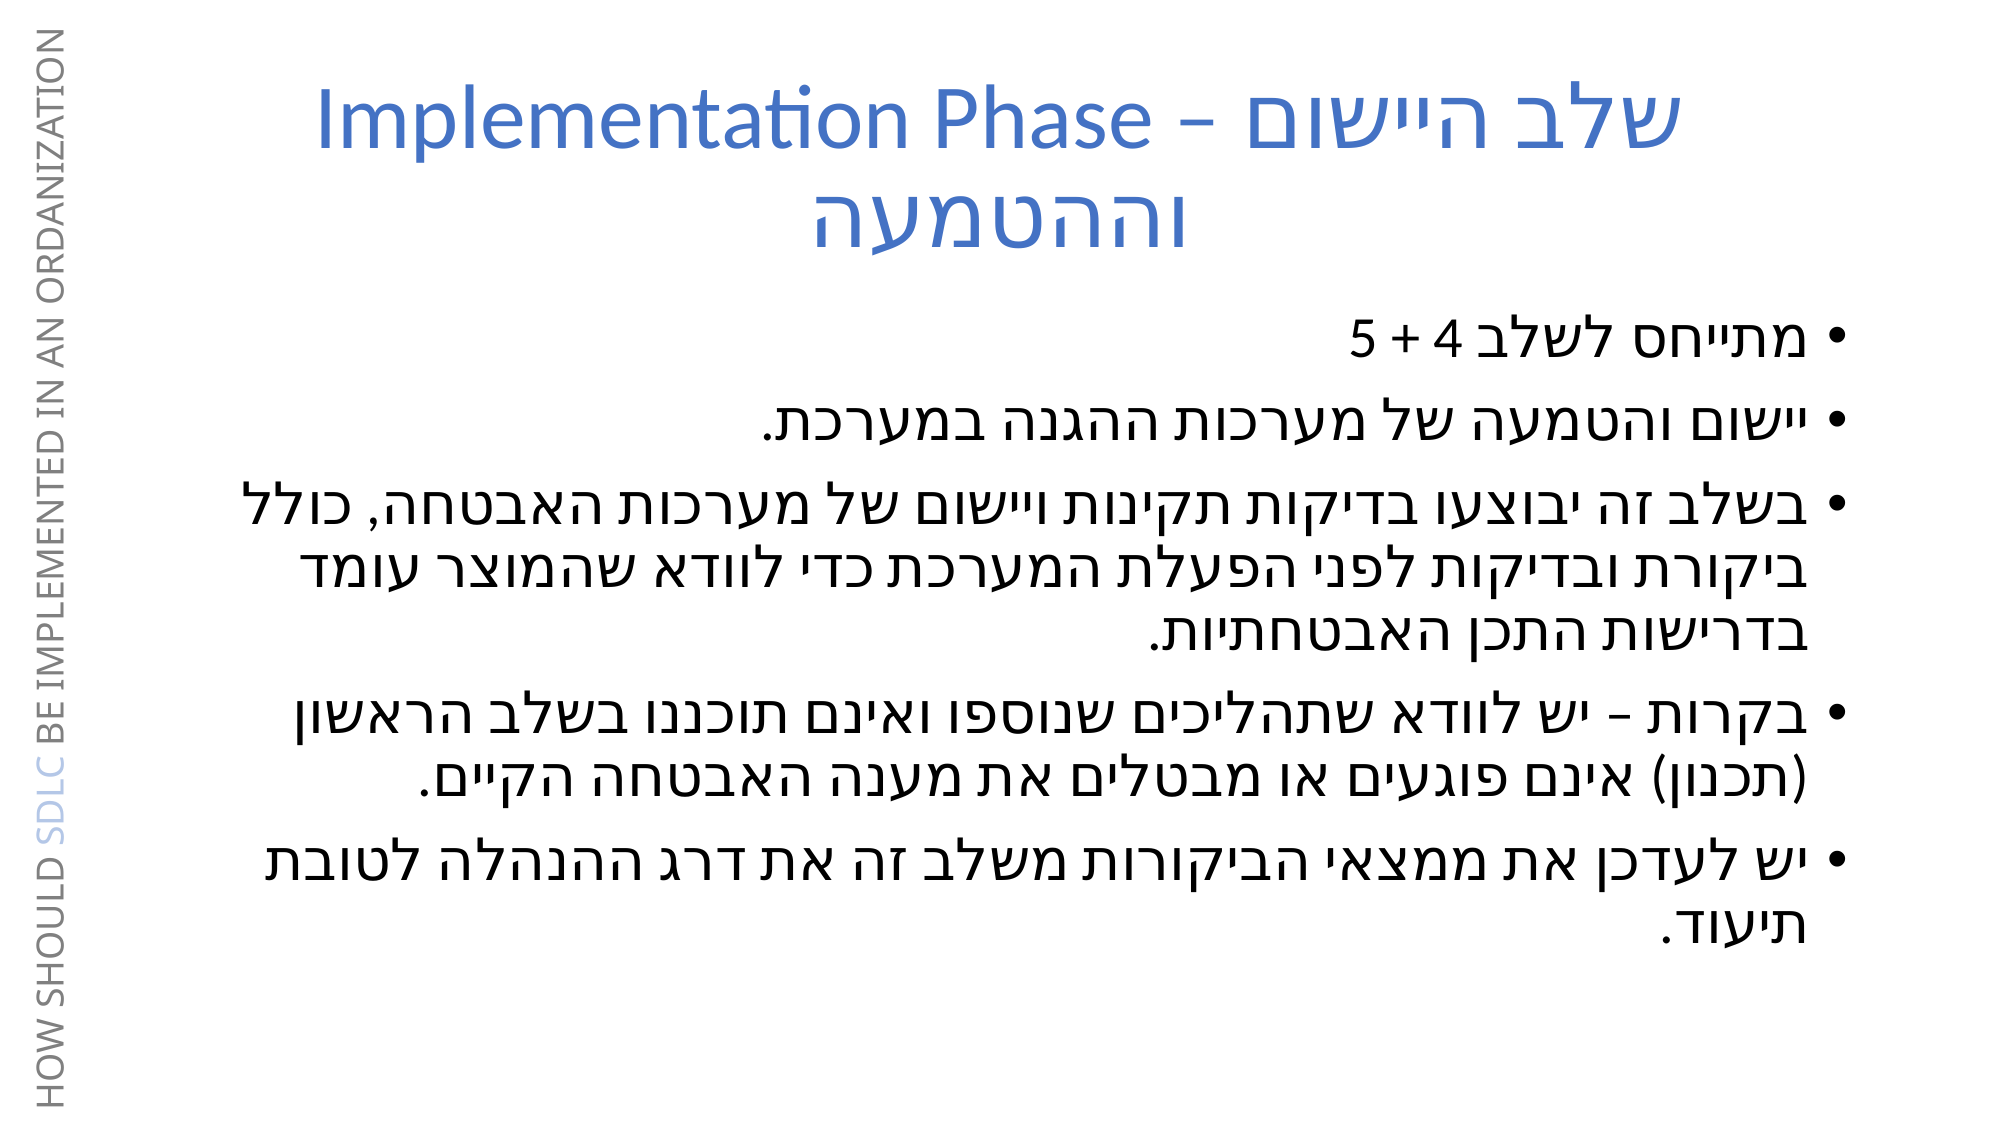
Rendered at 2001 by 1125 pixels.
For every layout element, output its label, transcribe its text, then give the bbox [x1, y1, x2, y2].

text_box HOW SHOULD SDLC BE IMPLEMENTED IN AN ORDANIZATION [23, 0, 121, 1125]
title Implementation Phase – שלב היישום וההטמעה [137, 59, 1863, 278]
list מתייחס לשלב 4 + 5 יישום והטמעה של מערכות ההגנה במערכת. בשלב זה יבוצעו בדיקות תקינות ויישום של מערכות האבטחה, כולל ביקורת ובדיקות לפני הפעלת המערכת כדי לוודא שהמוצר עומד בדרישות התכן האבטחתיות. בקרות – יש לוודא שתהליכים שנוספו ואינם תוכננו בשלב הראשון (תכנון) אינם פוגעים או מבטלים את מענה האבטחה הקיים. יש לעדכן את ממצאי הביקורות משלב זה את דרג ההנהלה לטובת תיעוד. [137, 299, 1863, 1014]
